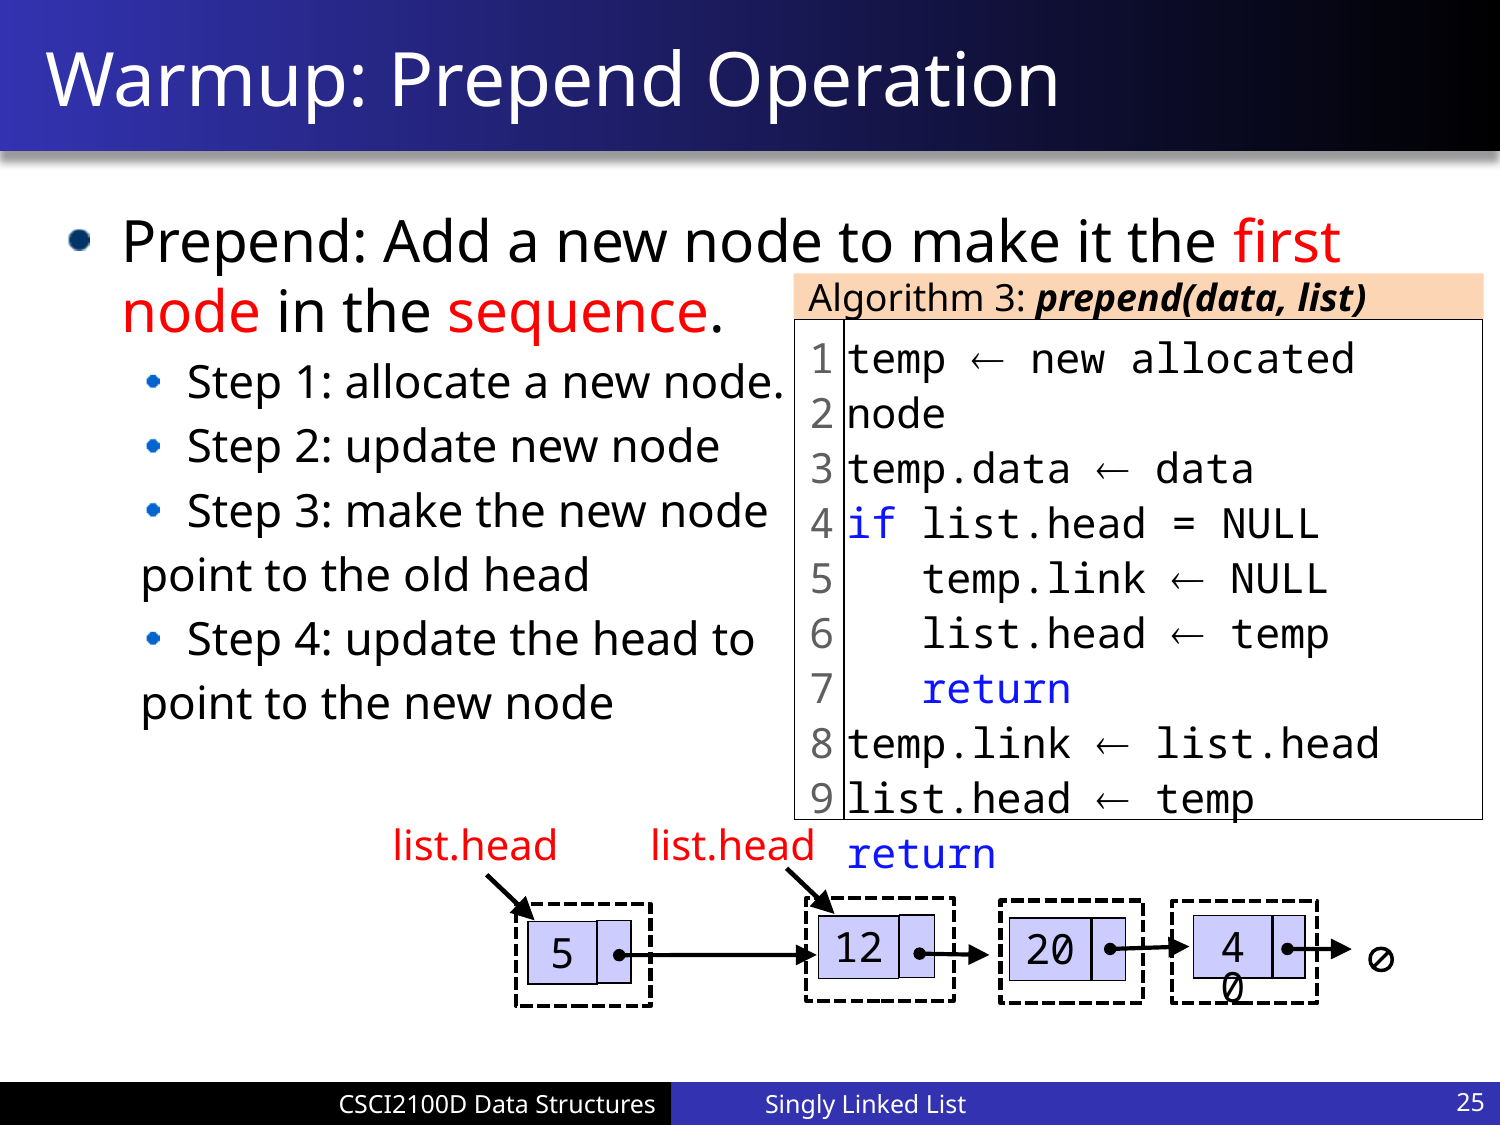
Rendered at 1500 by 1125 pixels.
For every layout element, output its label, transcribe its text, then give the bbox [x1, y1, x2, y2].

text_box 5 [527, 921, 597, 984]
slide_number 25 [1312, 1082, 1500, 1125]
text_box [804, 896, 956, 1003]
picture [140, 627, 160, 647]
text_box Algorithm 3: prepend(data, list) [791, 271, 1486, 322]
picture [140, 498, 160, 519]
text_box [1103, 936, 1190, 958]
text_box temp  new allocated node temp.data  data if list.head = NULL temp.link  NULL list.head  temp return temp.link  list.head list.head  temp return [844, 319, 1483, 820]
text_box 1 2 3 4 5 6 7 8 9 [794, 319, 844, 820]
footer Singly Linked List [750, 1082, 1312, 1125]
text_box [795, 877, 835, 914]
text_box list.head [377, 811, 606, 877]
text_box list.head [635, 811, 859, 877]
picture [65, 226, 90, 251]
picture [140, 434, 160, 455]
text_box [1170, 899, 1319, 1005]
picture [140, 370, 160, 390]
text_box [514, 902, 653, 1008]
text_box [488, 877, 535, 921]
text_box [956, 944, 990, 965]
text_box [1318, 938, 1349, 960]
list Prepend: Add a new node to make it the first node in the sequence. Step 1: allocate a new node. Step 2: update new node Step 3: make the new node point to the old head Step 4: update the head to point to the new node [49, 196, 1426, 1006]
text_box  [1349, 922, 1413, 988]
text_box [998, 898, 1145, 1005]
text_box [612, 944, 817, 966]
title Warmup: Prepend Operation [0, 2, 1500, 151]
